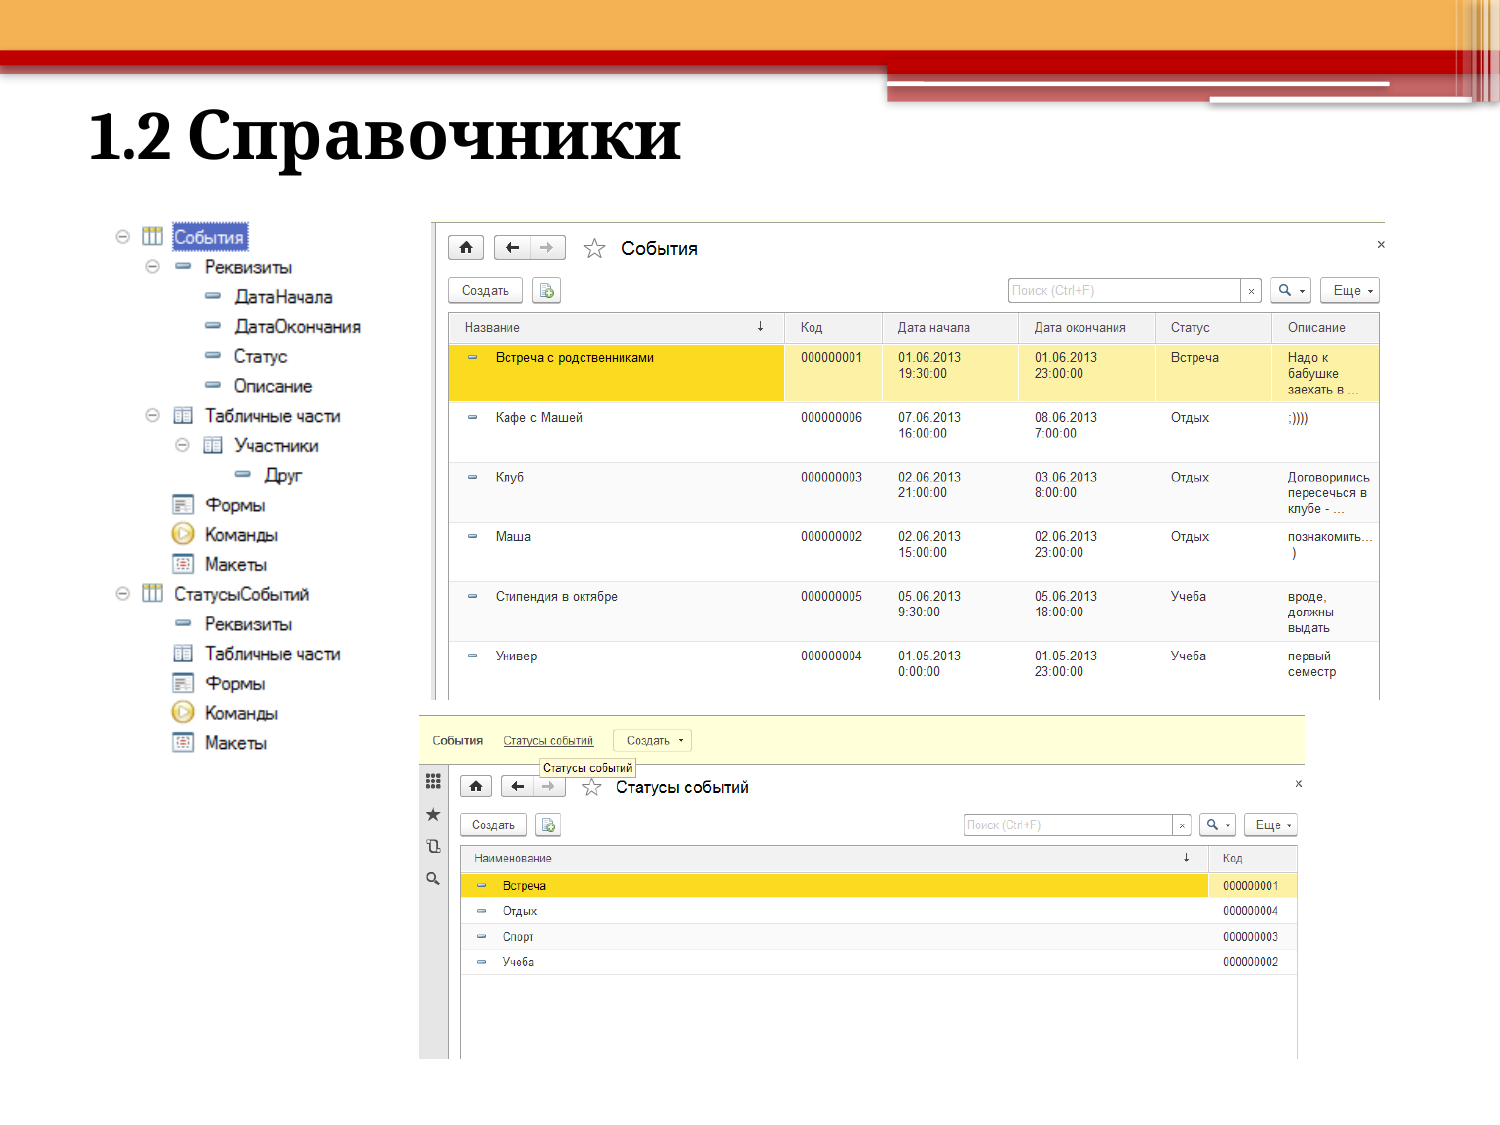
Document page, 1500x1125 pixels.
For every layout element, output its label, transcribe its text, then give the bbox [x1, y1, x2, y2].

picture [430, 219, 1386, 700]
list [105, 219, 385, 760]
text_box 1.2 Справочники [74, 44, 1425, 220]
picture [418, 715, 1306, 1059]
